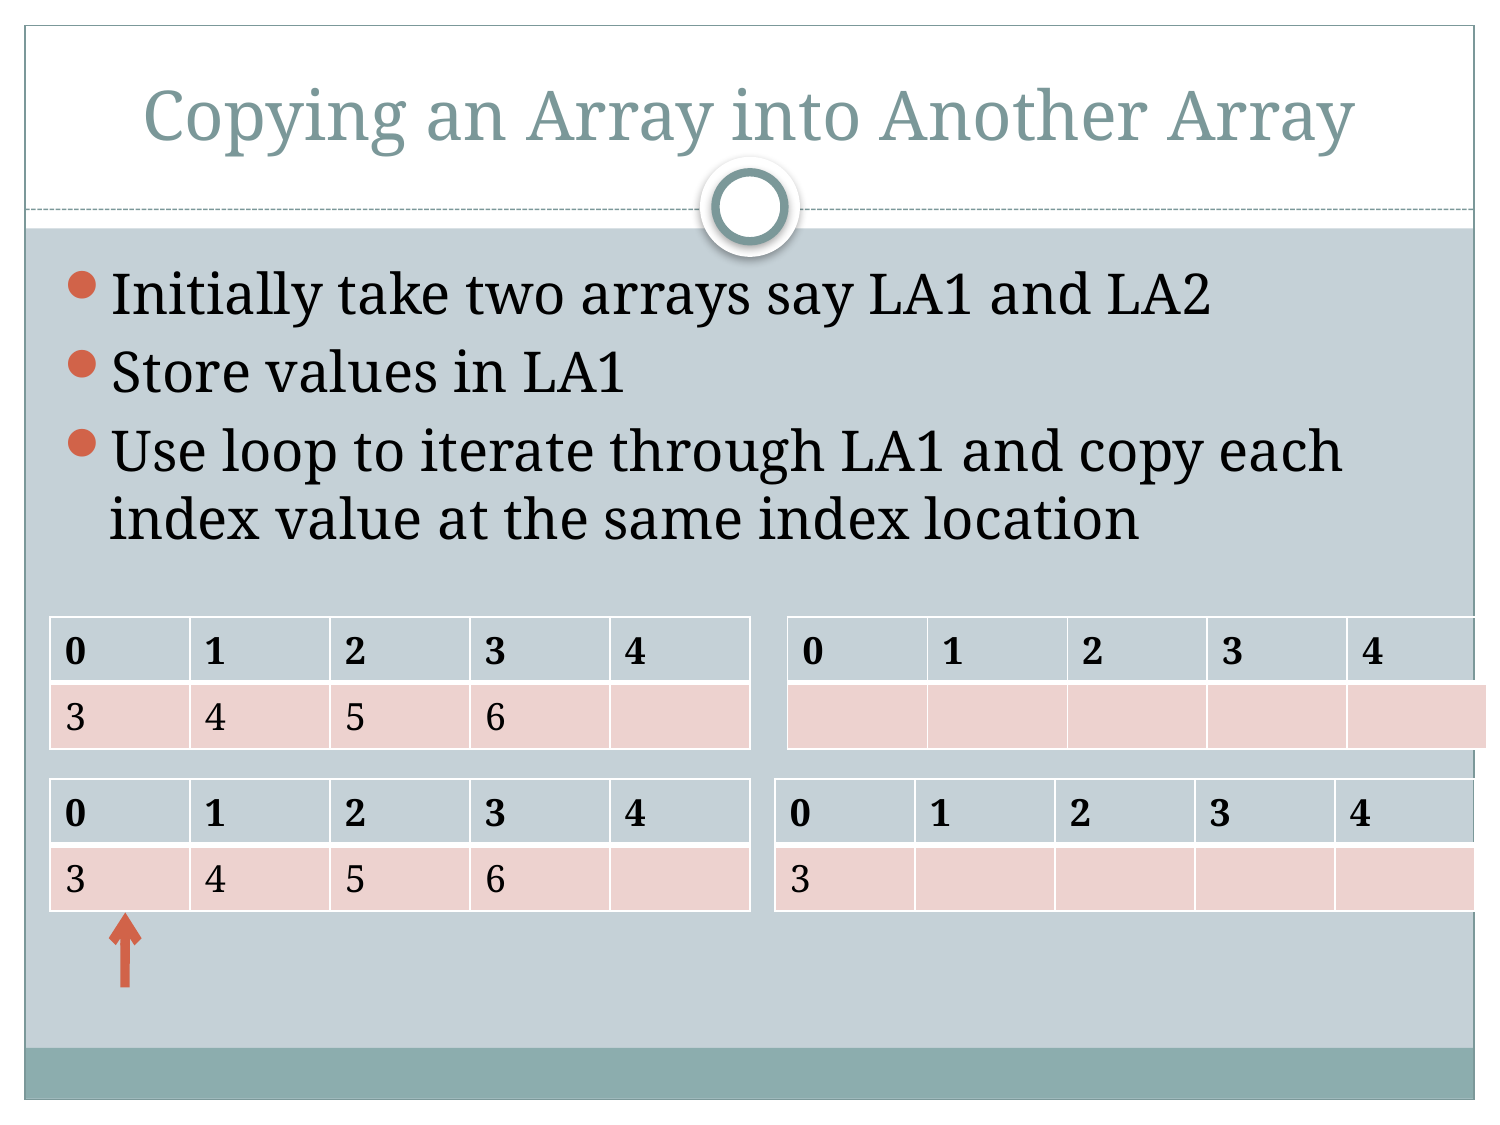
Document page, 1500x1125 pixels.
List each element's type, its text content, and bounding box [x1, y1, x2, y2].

table_cell 6 [471, 848, 609, 910]
table_cell [1056, 848, 1194, 910]
table_header 1 [191, 780, 329, 842]
title Copying an Array into Another Array [49, 37, 1450, 162]
table_header 2 [1056, 780, 1194, 842]
table_cell 4 [191, 848, 329, 910]
table_header 4 [1336, 780, 1474, 842]
table_header 3 [1208, 618, 1346, 680]
table_header 4 [611, 780, 749, 842]
table_cell 3 [776, 848, 914, 910]
table_header 1 [191, 618, 329, 680]
table_cell [1208, 685, 1346, 748]
table_cell [611, 848, 749, 910]
table_header 2 [1068, 618, 1206, 680]
table_header 4 [1348, 618, 1486, 680]
table_cell [928, 685, 1067, 748]
table_header 1 [928, 618, 1067, 680]
table_header 2 [331, 780, 469, 842]
table_cell [1348, 685, 1486, 748]
table_header 3 [471, 618, 609, 680]
table_cell 5 [331, 685, 469, 748]
table_cell [1196, 848, 1334, 910]
table_header 4 [611, 618, 749, 680]
table_cell 3 [51, 848, 189, 910]
list Initially take two arrays say LA1 and LA2 Store values in LA1 Use loop to iterate through LA1 and copy each index value at the same index location [49, 250, 1445, 1001]
table_cell [916, 848, 1054, 910]
table_header 0 [788, 618, 927, 680]
table_header 3 [471, 780, 609, 842]
table_cell [611, 685, 749, 748]
table_cell [788, 685, 927, 748]
table_cell [1068, 685, 1206, 748]
table_cell [1336, 848, 1474, 910]
table_header 0 [51, 780, 189, 842]
table_cell 3 [51, 685, 189, 748]
table_cell 5 [331, 848, 469, 910]
table_header 1 [916, 780, 1054, 842]
table_header 3 [1196, 780, 1334, 842]
table_header 0 [51, 618, 189, 680]
table_cell 6 [471, 685, 609, 748]
table_cell 4 [191, 685, 329, 748]
table_header 2 [331, 618, 469, 680]
table_header 0 [776, 780, 914, 842]
